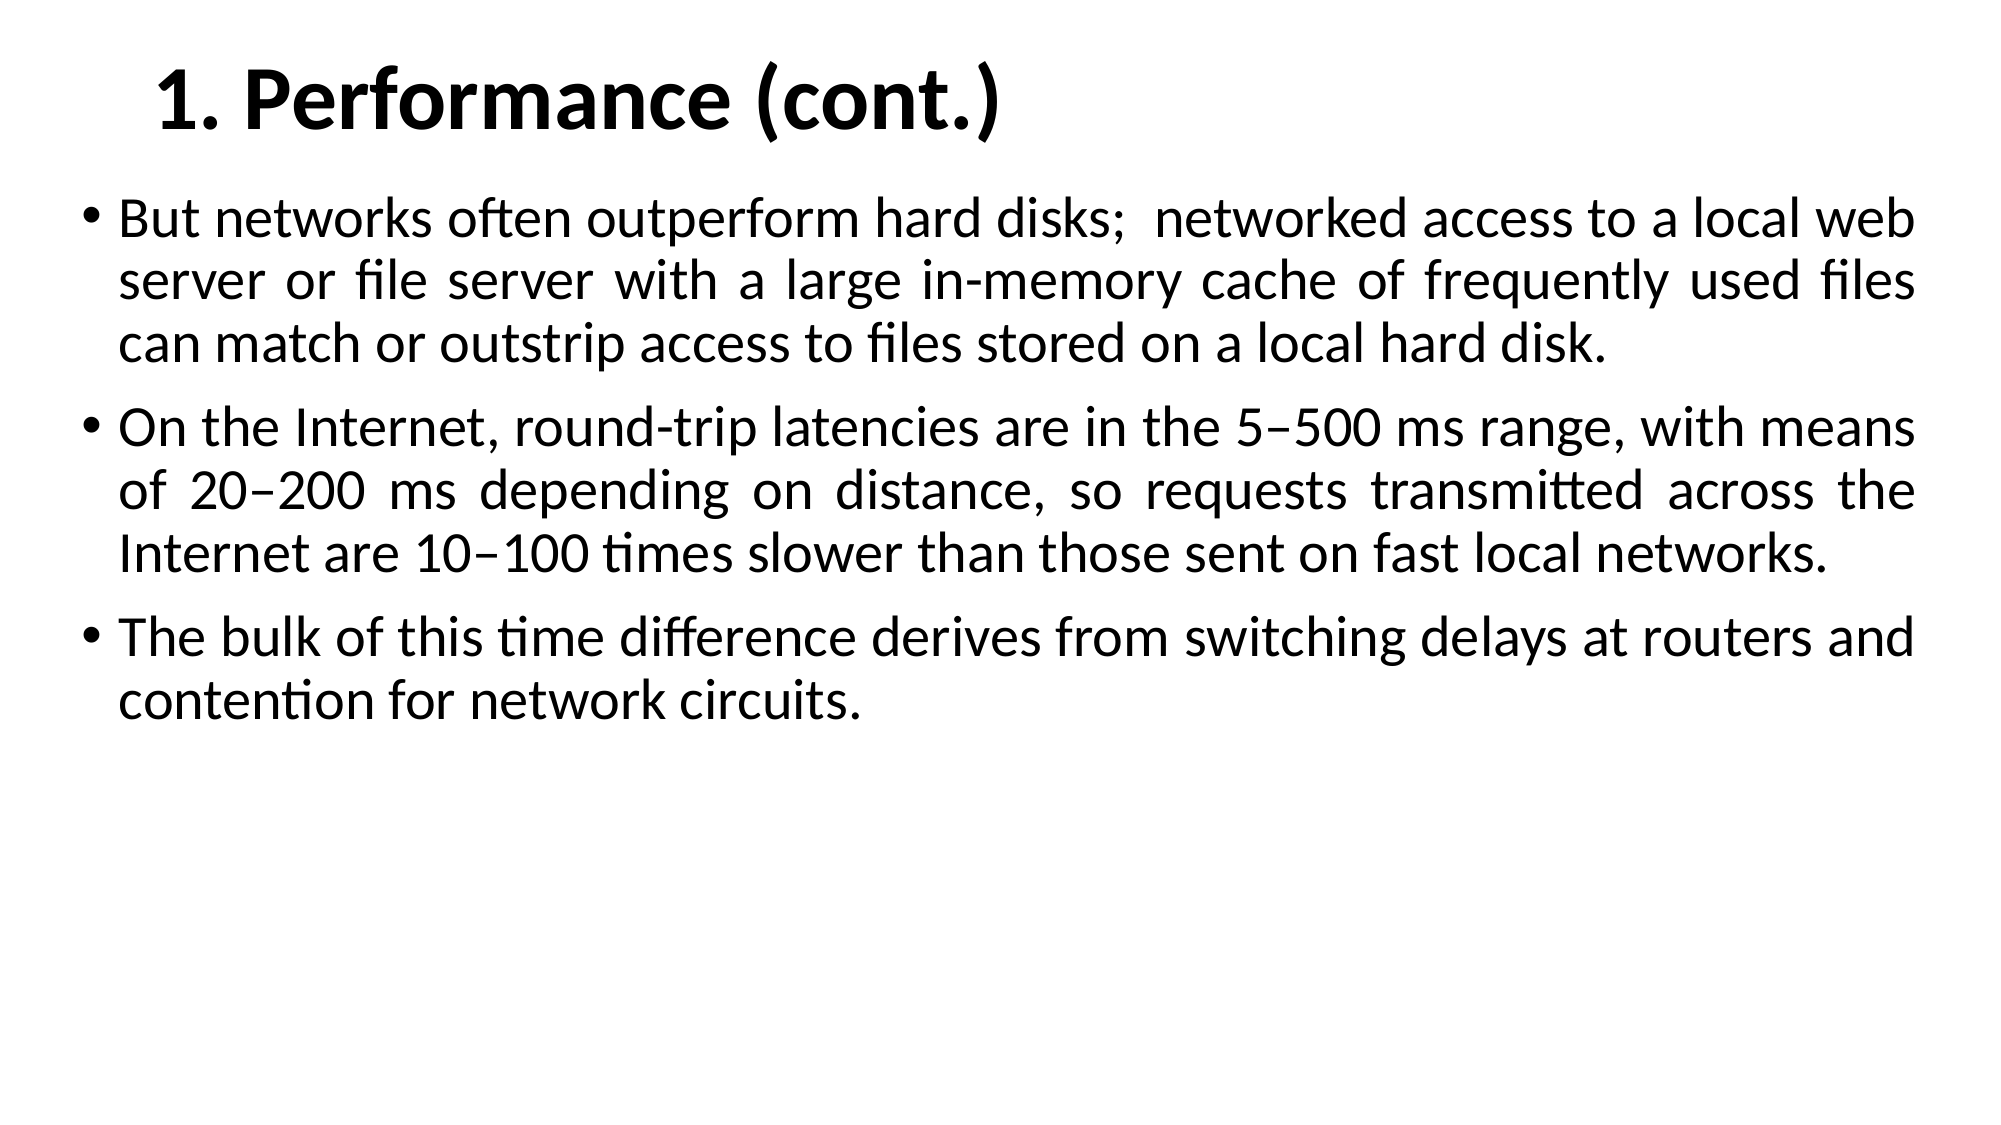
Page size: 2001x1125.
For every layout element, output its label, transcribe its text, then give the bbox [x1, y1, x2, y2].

list But networks often outperform hard disks; networked access to a local web server or file server with a large in-memory cache of frequently used files can match or outstrip access to files stored on a local hard disk. On the Internet, round-trip latencies are in the 5–500 ms range, with means of 20–200 ms depending on distance, so requests transmitted across the Internet are 10–100 times slower than those sent on fast local networks. The bulk of this time difference derives from switching delays at routers and contention for network circuits. [66, 179, 1933, 1018]
title 1. Performance (cont.) [137, 24, 1863, 175]
